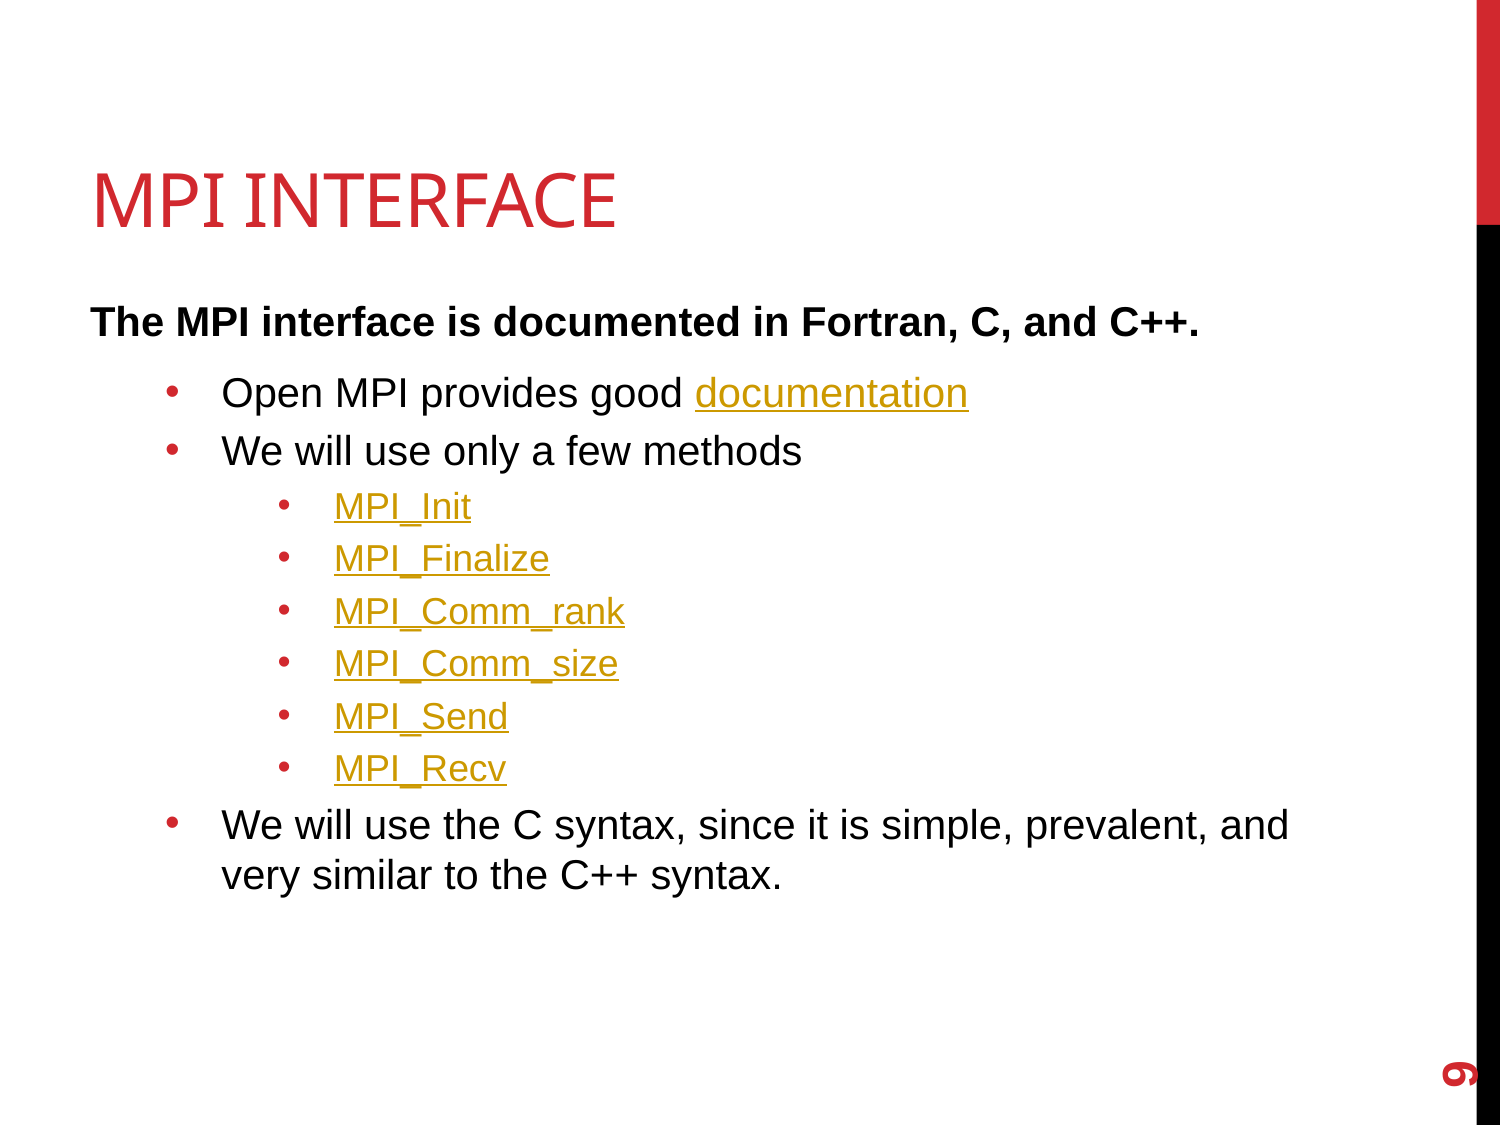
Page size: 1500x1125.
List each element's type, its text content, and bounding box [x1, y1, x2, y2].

list The MPI interface is documented in Fortran, C, and C++. Open MPI provides good documentation We will use only a few methods MPI_Init MPI_Finalize MPI_Comm_rank MPI_Comm_size MPI_Send MPI_Recv We will use the C syntax, since it is simple, prevalent, and very similar to the C++ syntax. [75, 287, 1325, 1005]
slide_number 9 [1427, 887, 1488, 1104]
title MPI Interface [75, 25, 1025, 250]
